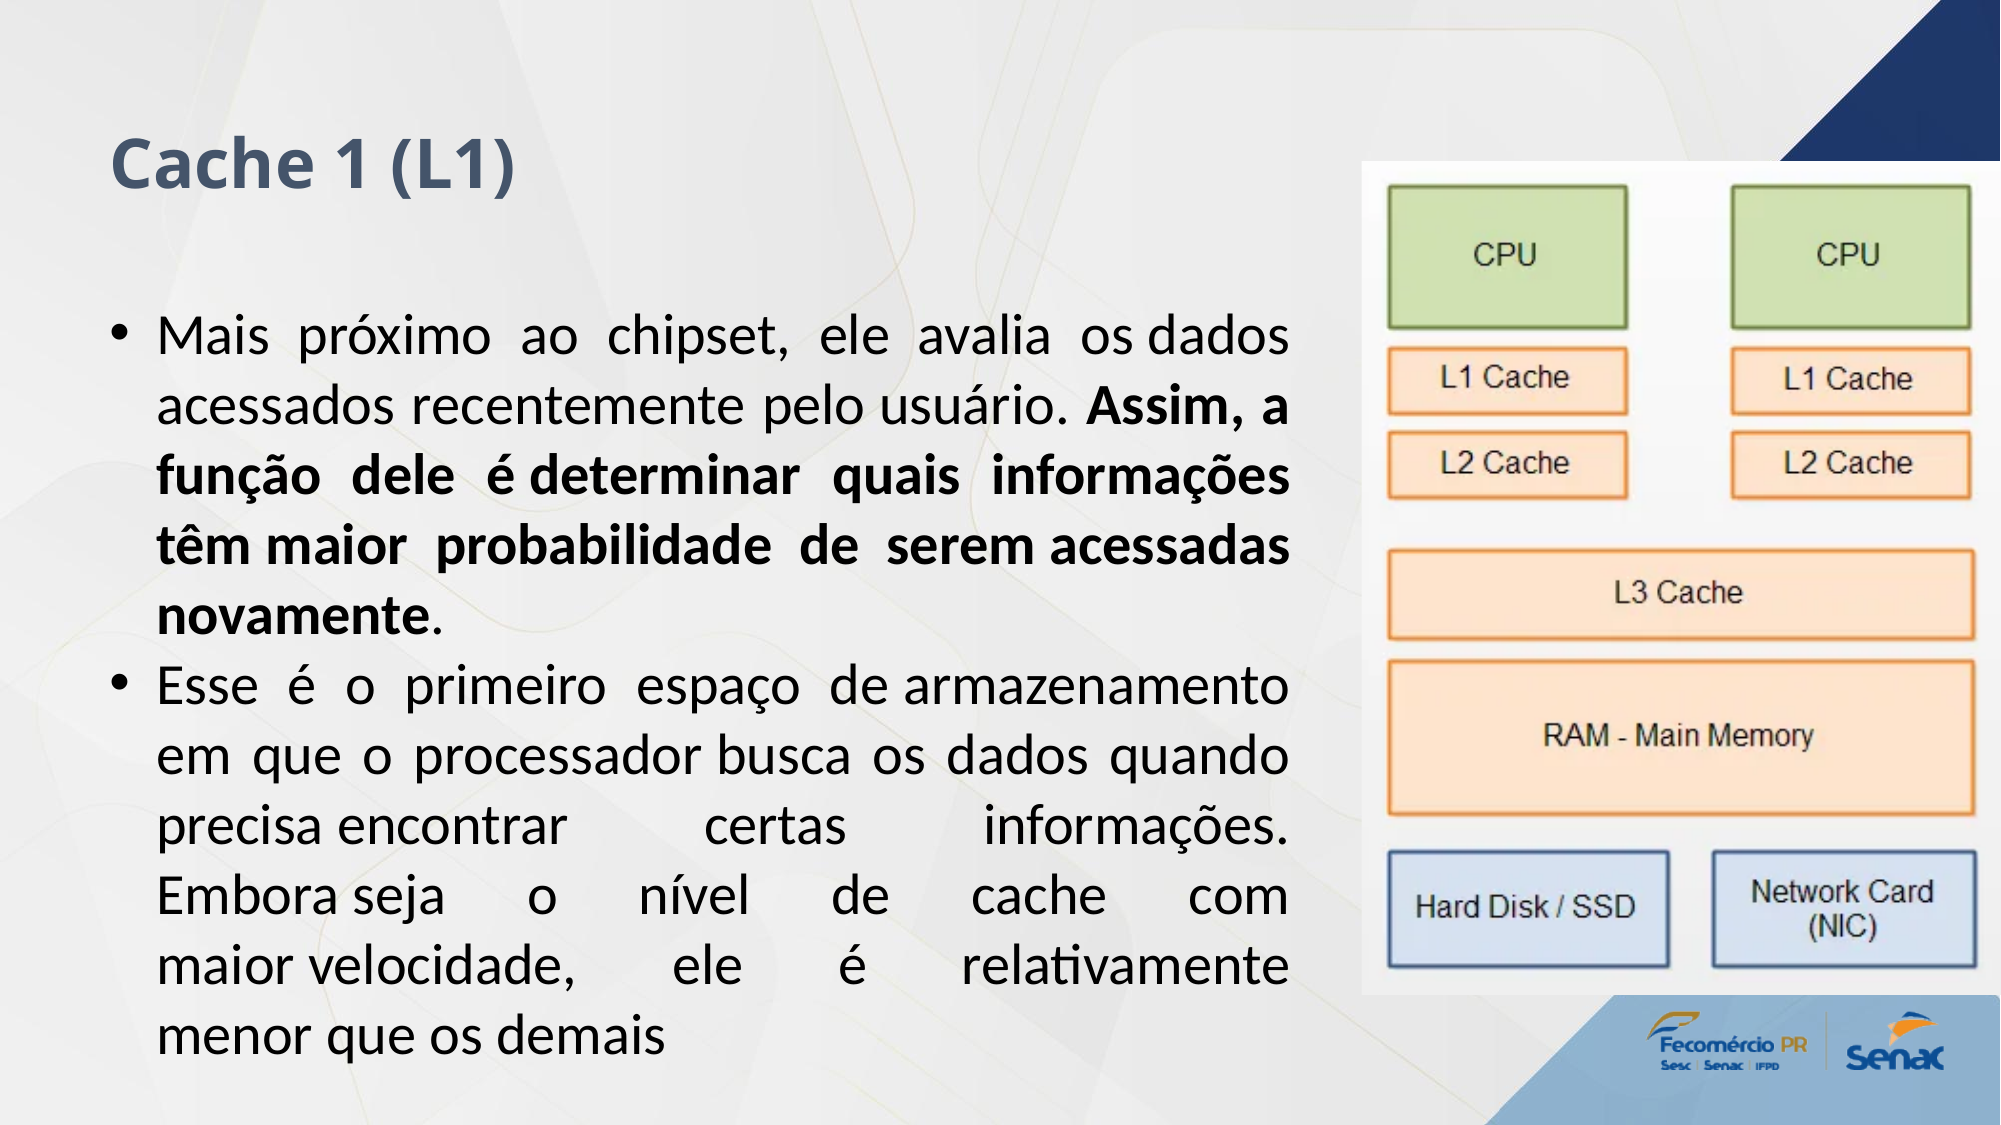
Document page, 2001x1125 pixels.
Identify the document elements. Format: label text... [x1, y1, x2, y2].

text_box Mais próximo ao chipset, ele avalia os dados acessados recentemente pelo usuário. Assim, a função dele é determinar quais informações têm maior probabilidade de serem acessadas novamente. Esse é o primeiro espaço de armazenamento em que o processador busca os dados quando precisa encontrar certas informações. Embora seja o nível de cache com maior velocidade, ele é relativamente menor que os demais [94, 289, 1306, 1082]
text_box Cache 1 (L1) [94, 34, 1050, 243]
picture [0, 0, 2001, 1125]
